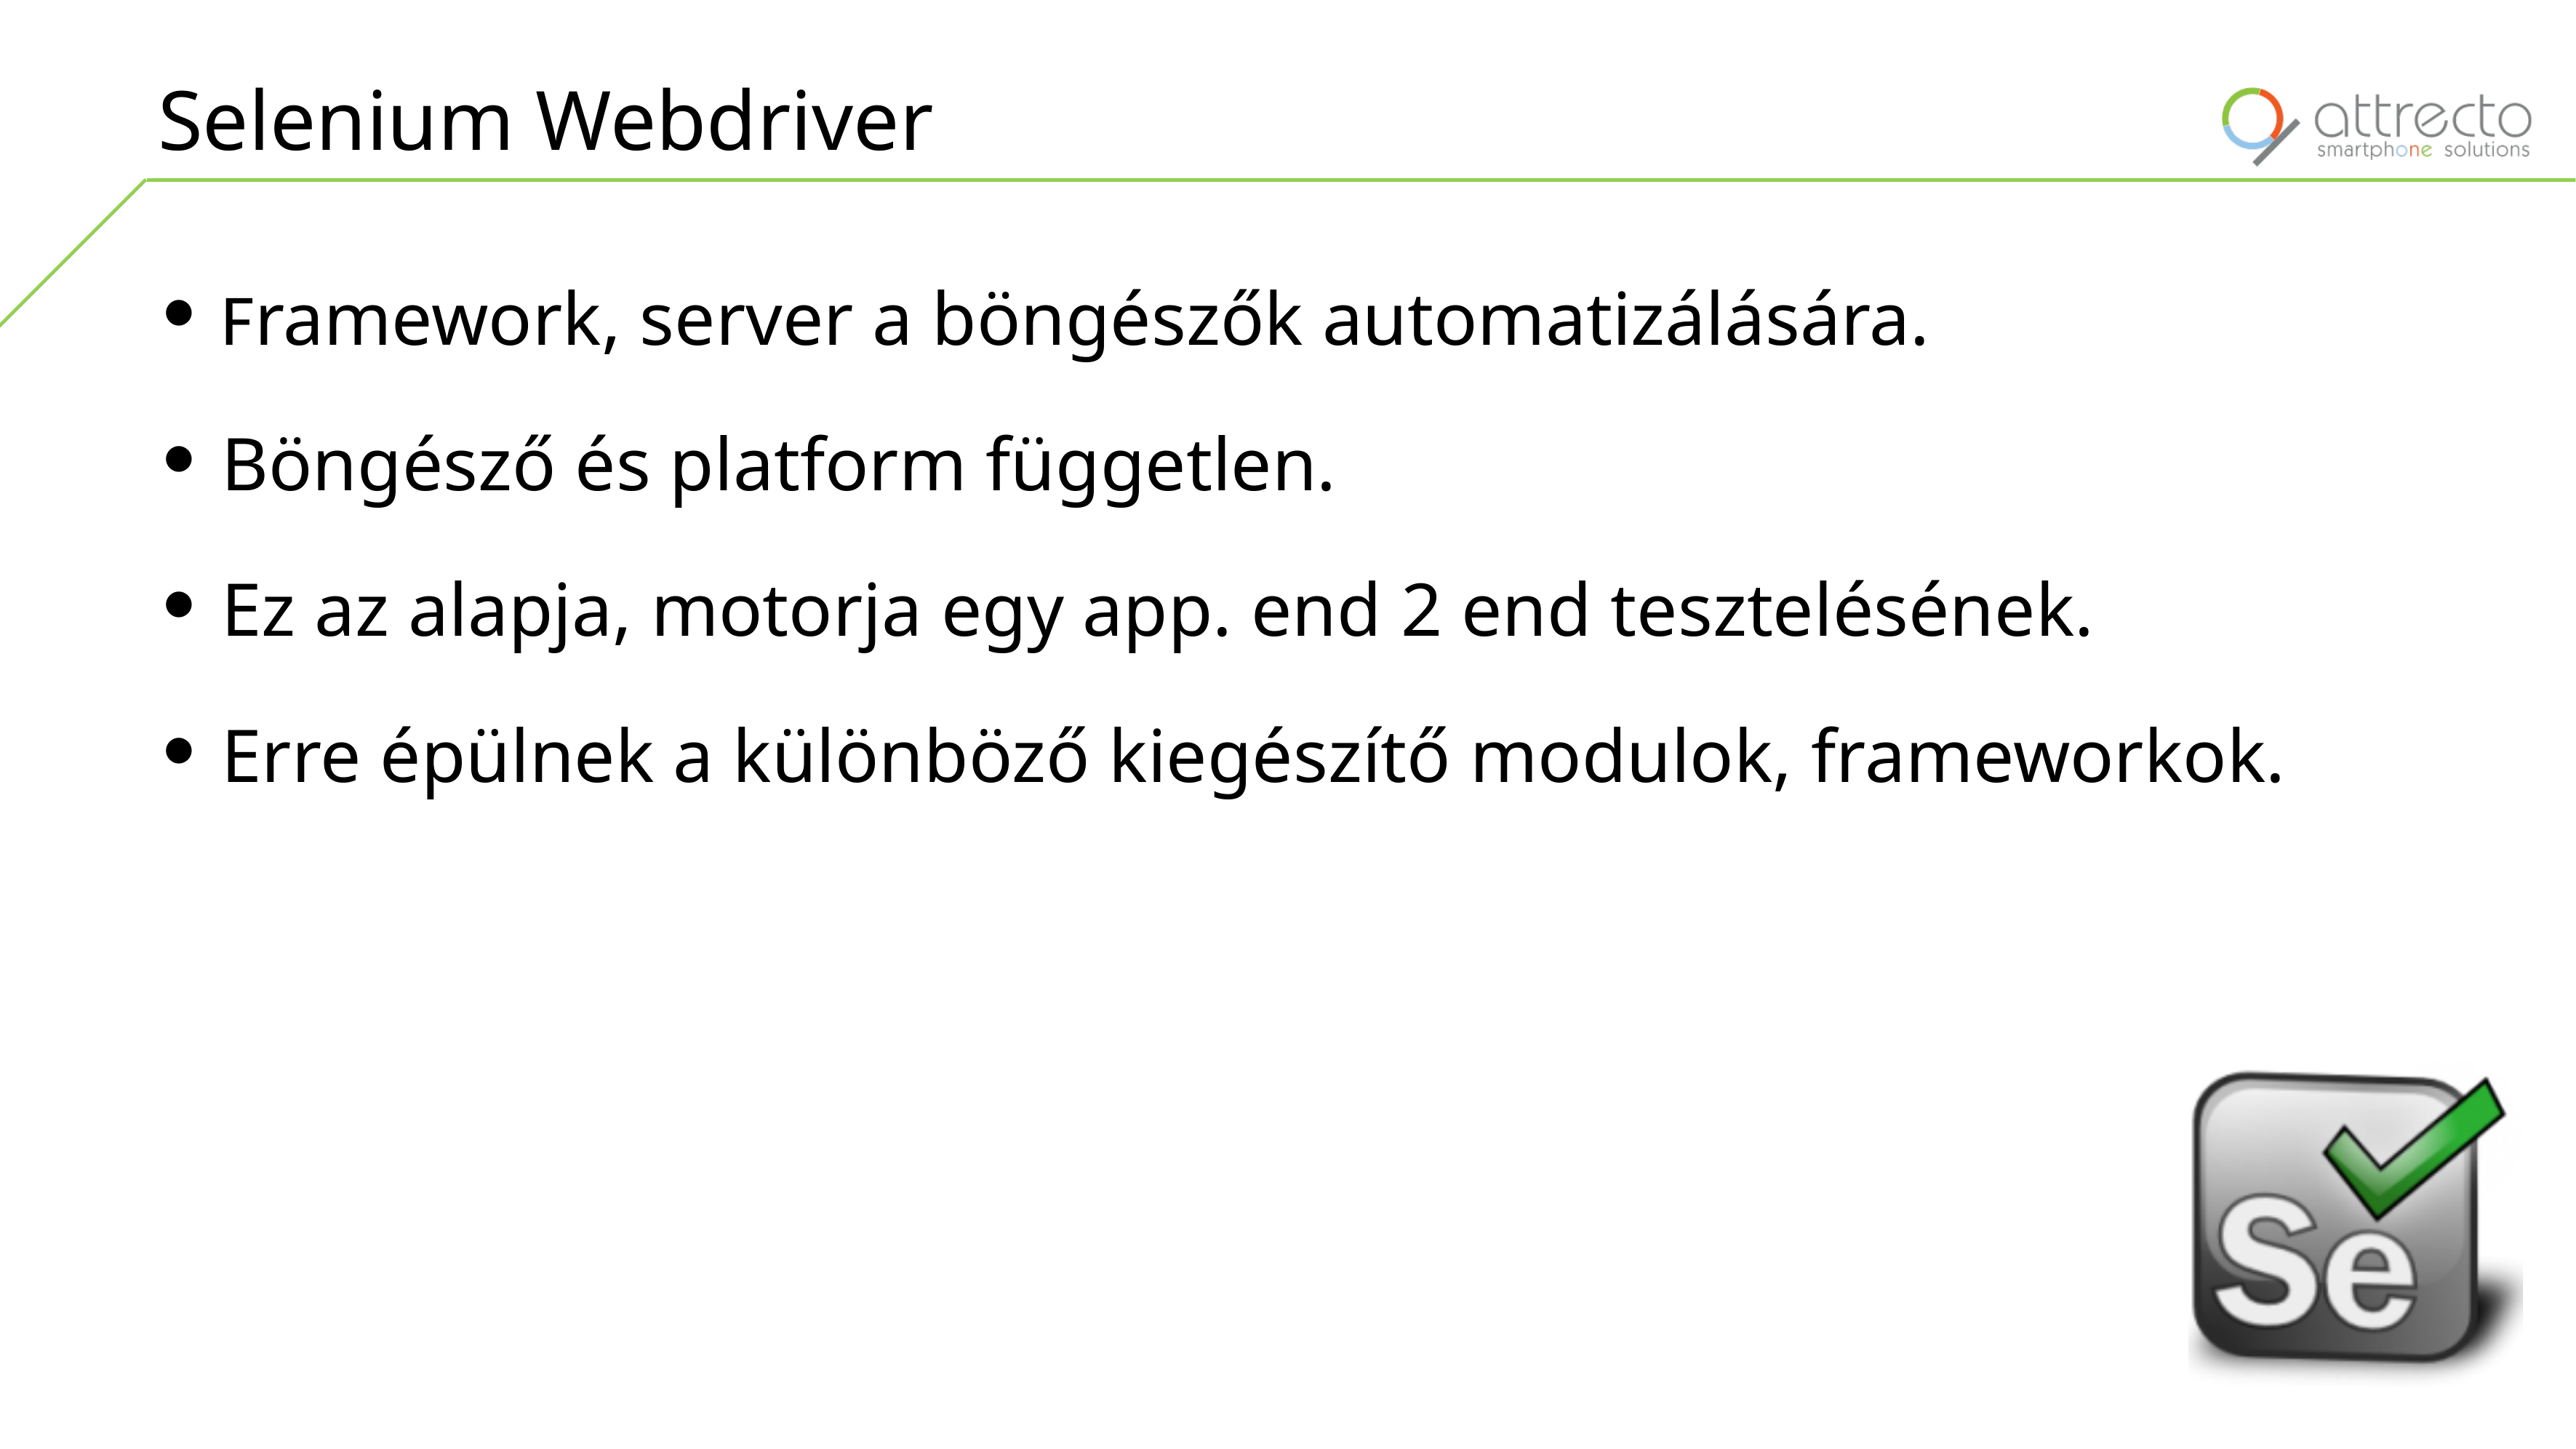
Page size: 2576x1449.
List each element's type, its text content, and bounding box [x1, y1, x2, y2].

picture [2188, 1055, 2524, 1391]
text_box Selenium Webdriver [147, 71, 1554, 175]
picture [2215, 80, 2532, 167]
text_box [0, 179, 146, 447]
text_box Framework, server a böngészők automatizálására. Böngésző és platform független. Ez az alapja, motorja egy app. end 2 end tesztelésének. Erre épülnek a különböző kiegészítő modulok, frameworkok. [150, 253, 2532, 1254]
text_box [149, 180, 1561, 254]
